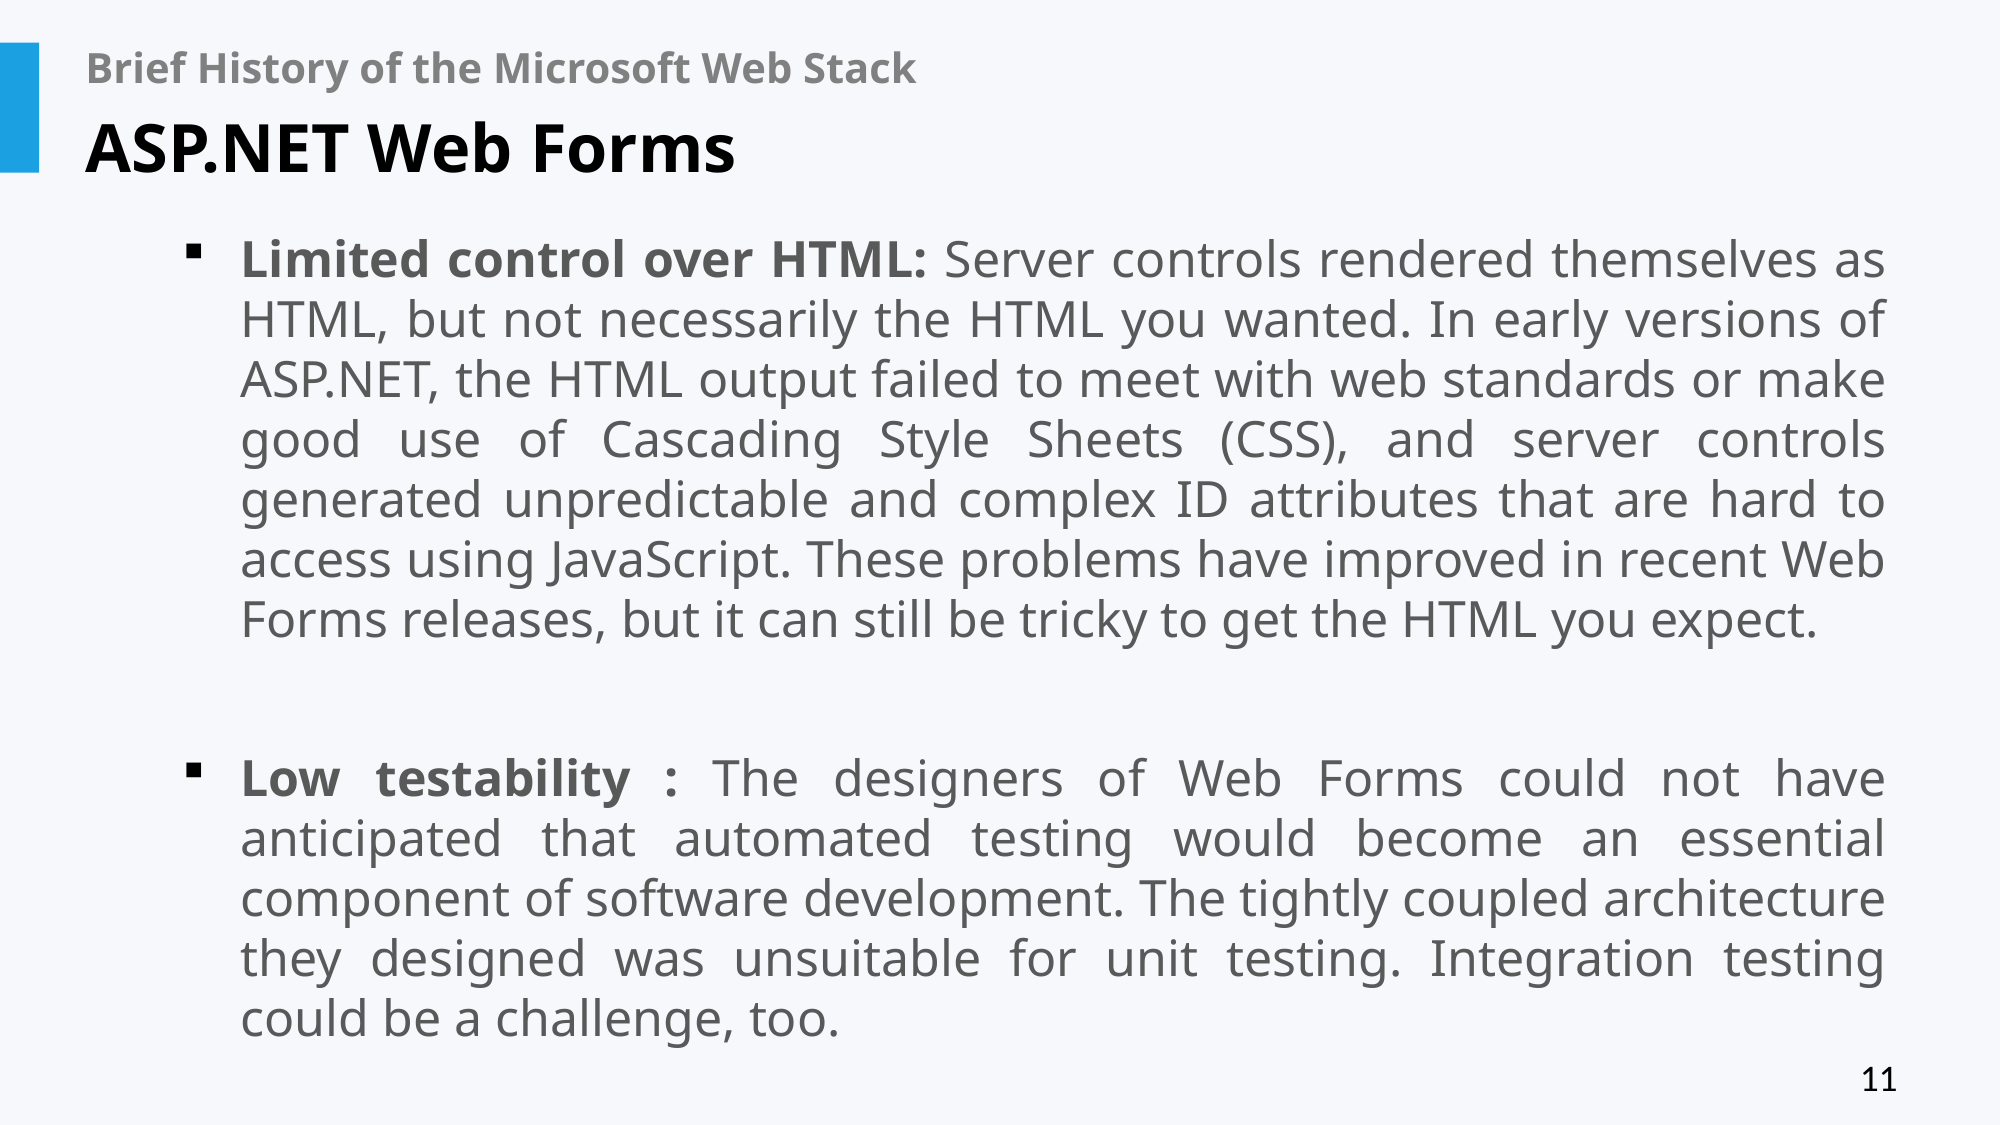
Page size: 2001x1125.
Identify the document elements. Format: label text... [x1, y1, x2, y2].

title Brief History of the Microsoft Web Stack [70, 42, 1902, 90]
list Limited control over HTML: Server controls rendered themselves as HTML, but not necessarily the HTML you wanted. In early versions of ASP.NET, the HTML output failed to meet with web standards or make good use of Cascading Style Sheets (CSS), and server controls generated unpredictable and complex ID attributes that are hard to access using JavaScript. These problems have improved in recent Web Forms releases, but it can still be tricky to get the HTML you expect. Low testability : The designers of Web Forms could not have anticipated that automated testing would become an essential component of software development. The tightly coupled architecture they designed was unsuitable for unit testing. Integration testing could be a challenge, too. [125, 219, 1903, 1010]
list ASP.NET Web Forms [70, 98, 1902, 169]
